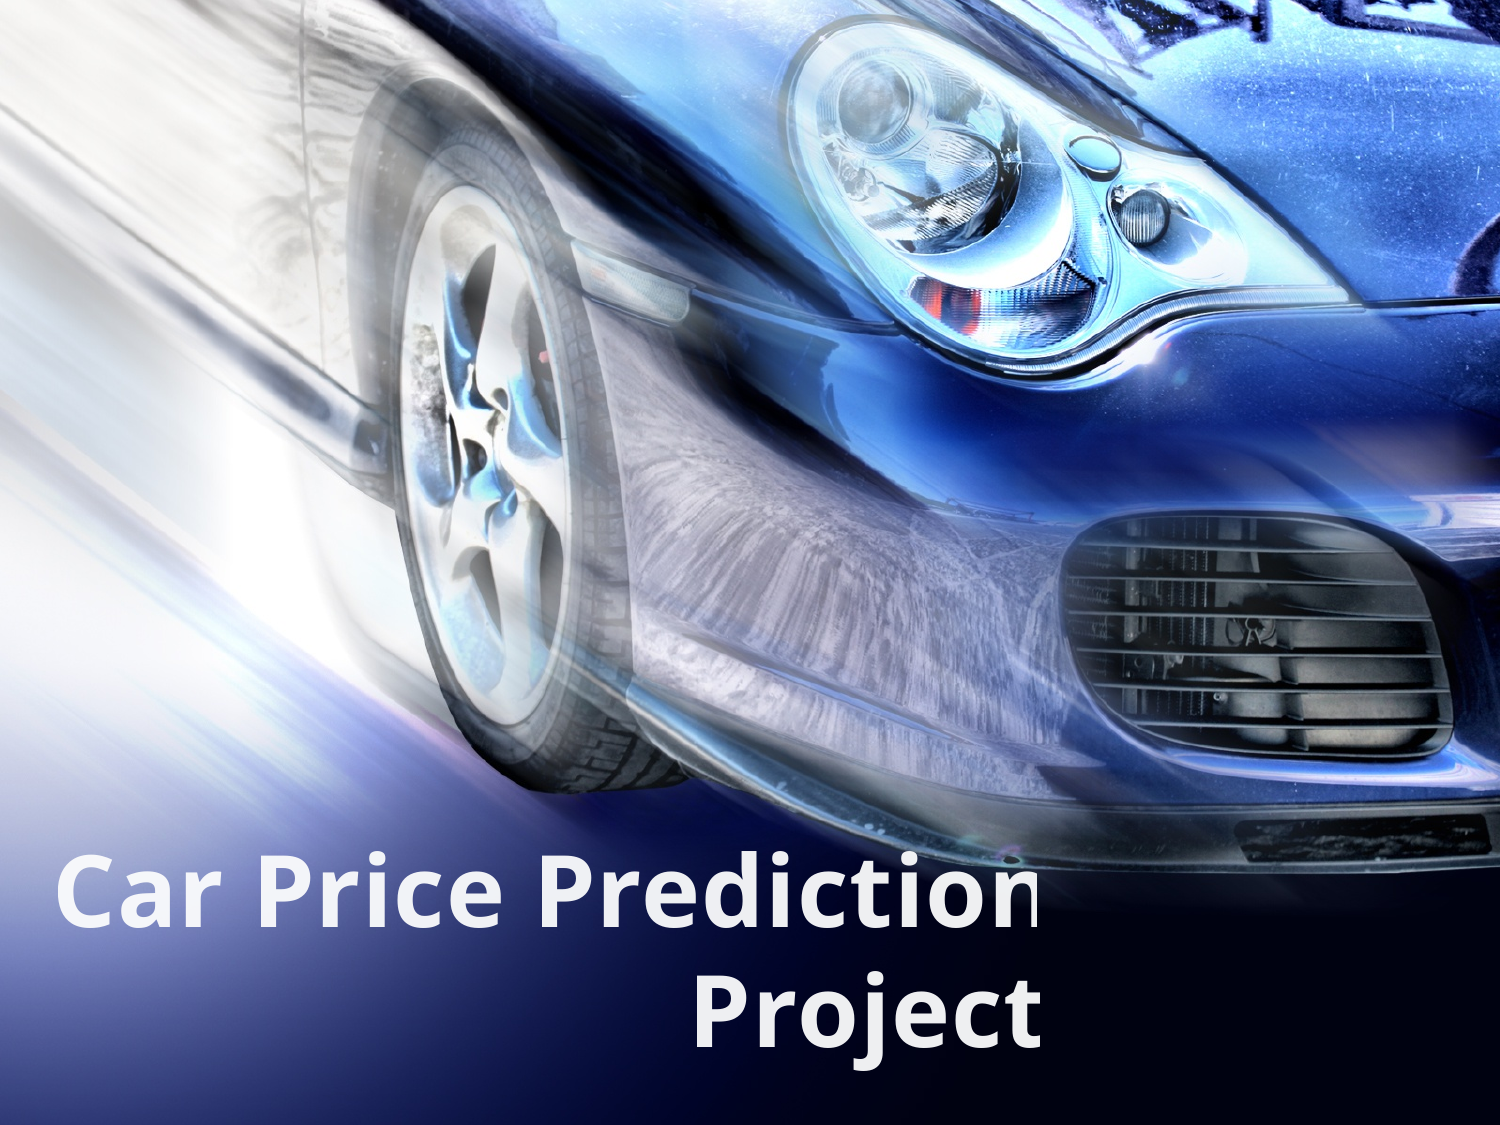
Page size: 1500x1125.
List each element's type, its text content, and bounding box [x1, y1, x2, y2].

picture [0, 0, 1500, 1125]
text_box Car Price Prediction Project [35, 820, 1102, 1075]
